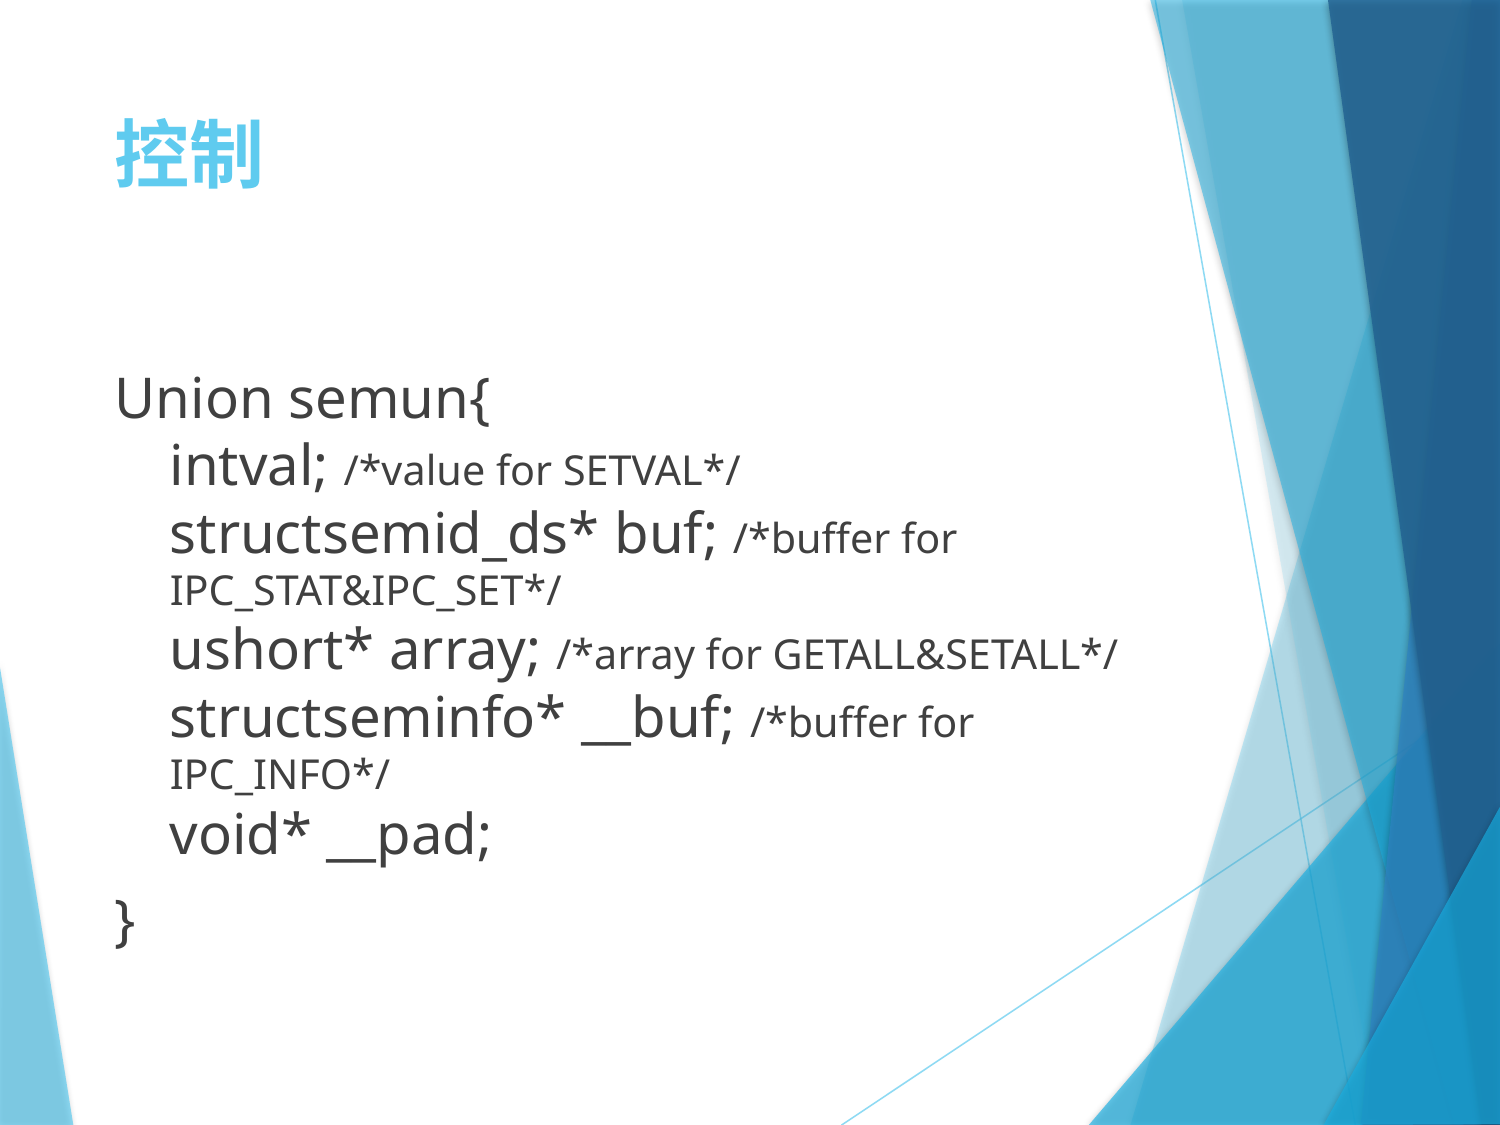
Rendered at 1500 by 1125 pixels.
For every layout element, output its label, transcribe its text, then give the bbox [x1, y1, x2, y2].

title 控制 [99, 99, 1142, 317]
list Union semun{ intval; /*value for SETVAL*/ structsemid_ds* buf; /*buffer for IPC_STAT&IPC_SET*/ ushort* array; /*array for GETALL&SETALL*/ structseminfo* __buf; /*buffer for IPC_INFO*/ void* __pad; } [99, 354, 1142, 992]
